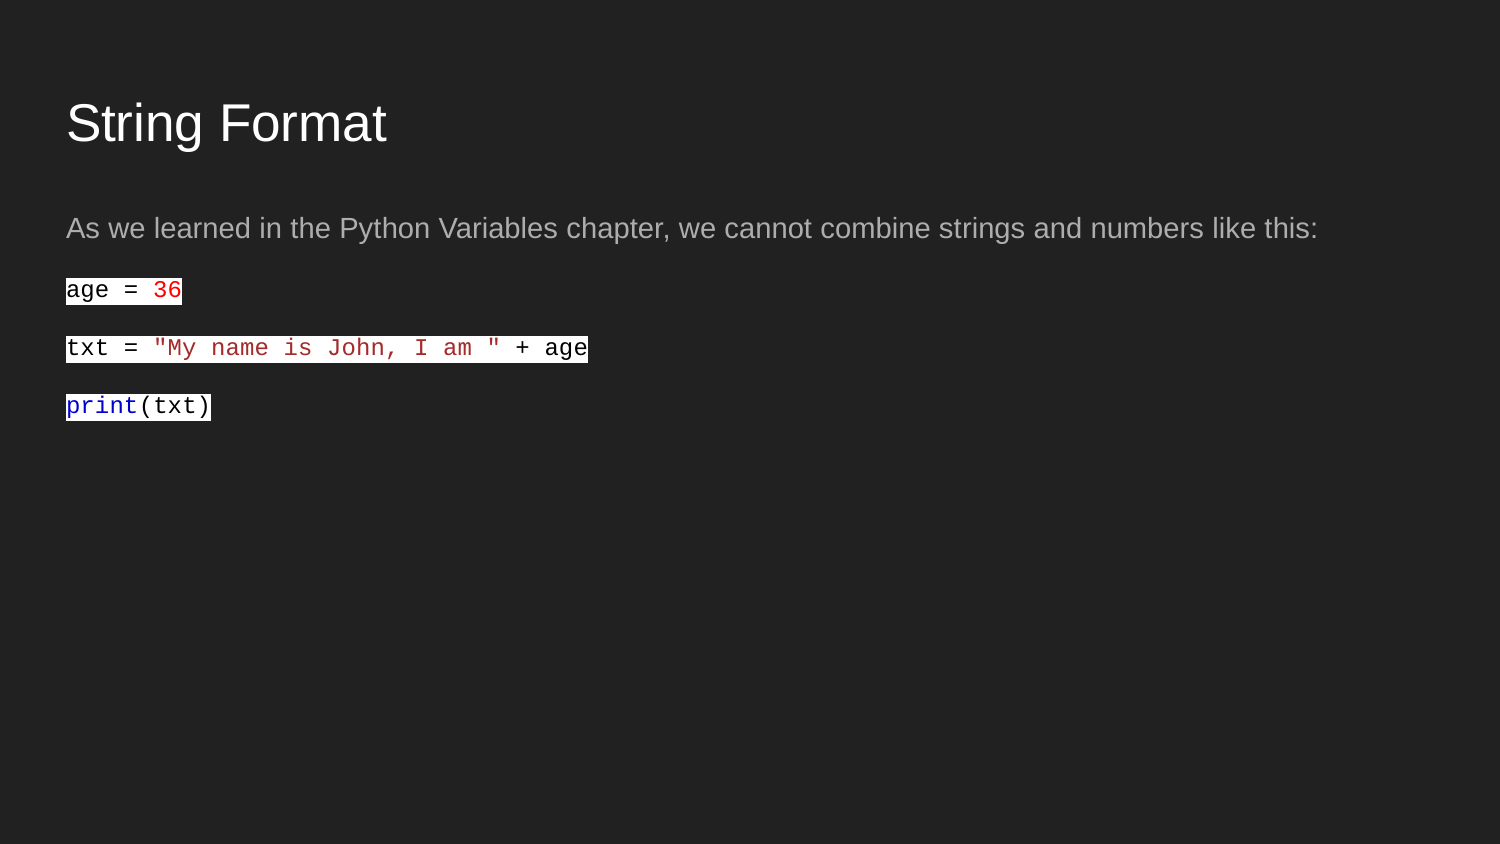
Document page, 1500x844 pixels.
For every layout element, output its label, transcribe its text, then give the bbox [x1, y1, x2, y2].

list As we learned in the Python Variables chapter, we cannot combine strings and numbers like this: age = 36 txt = "My name is John, I am " + age print(txt) [51, 189, 1449, 750]
title String Format [51, 72, 1449, 167]
